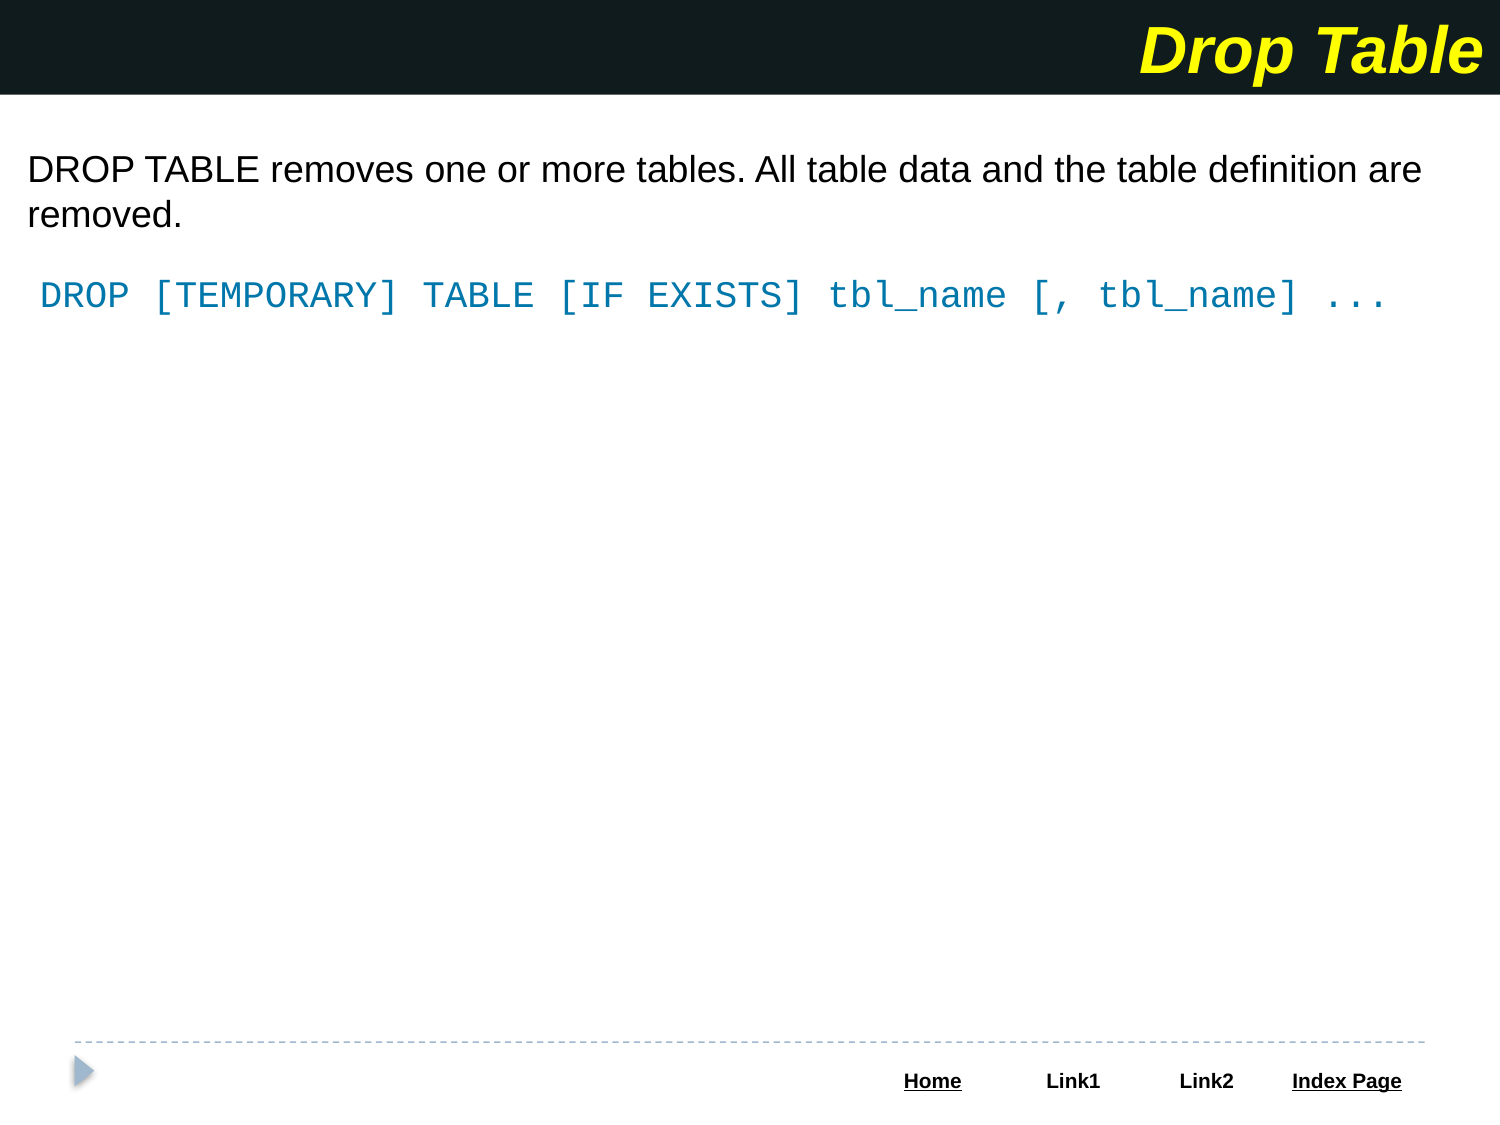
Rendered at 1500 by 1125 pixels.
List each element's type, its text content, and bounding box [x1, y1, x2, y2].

text_box DROP [TEMPORARY] TABLE [IF EXISTS] tbl_name [, tbl_name] ... [24, 262, 1475, 323]
text_box DROP TABLE removes one or more tables. All table data and the table definition are removed. [12, 137, 1488, 243]
text_box Drop Table [0, 0, 1500, 95]
